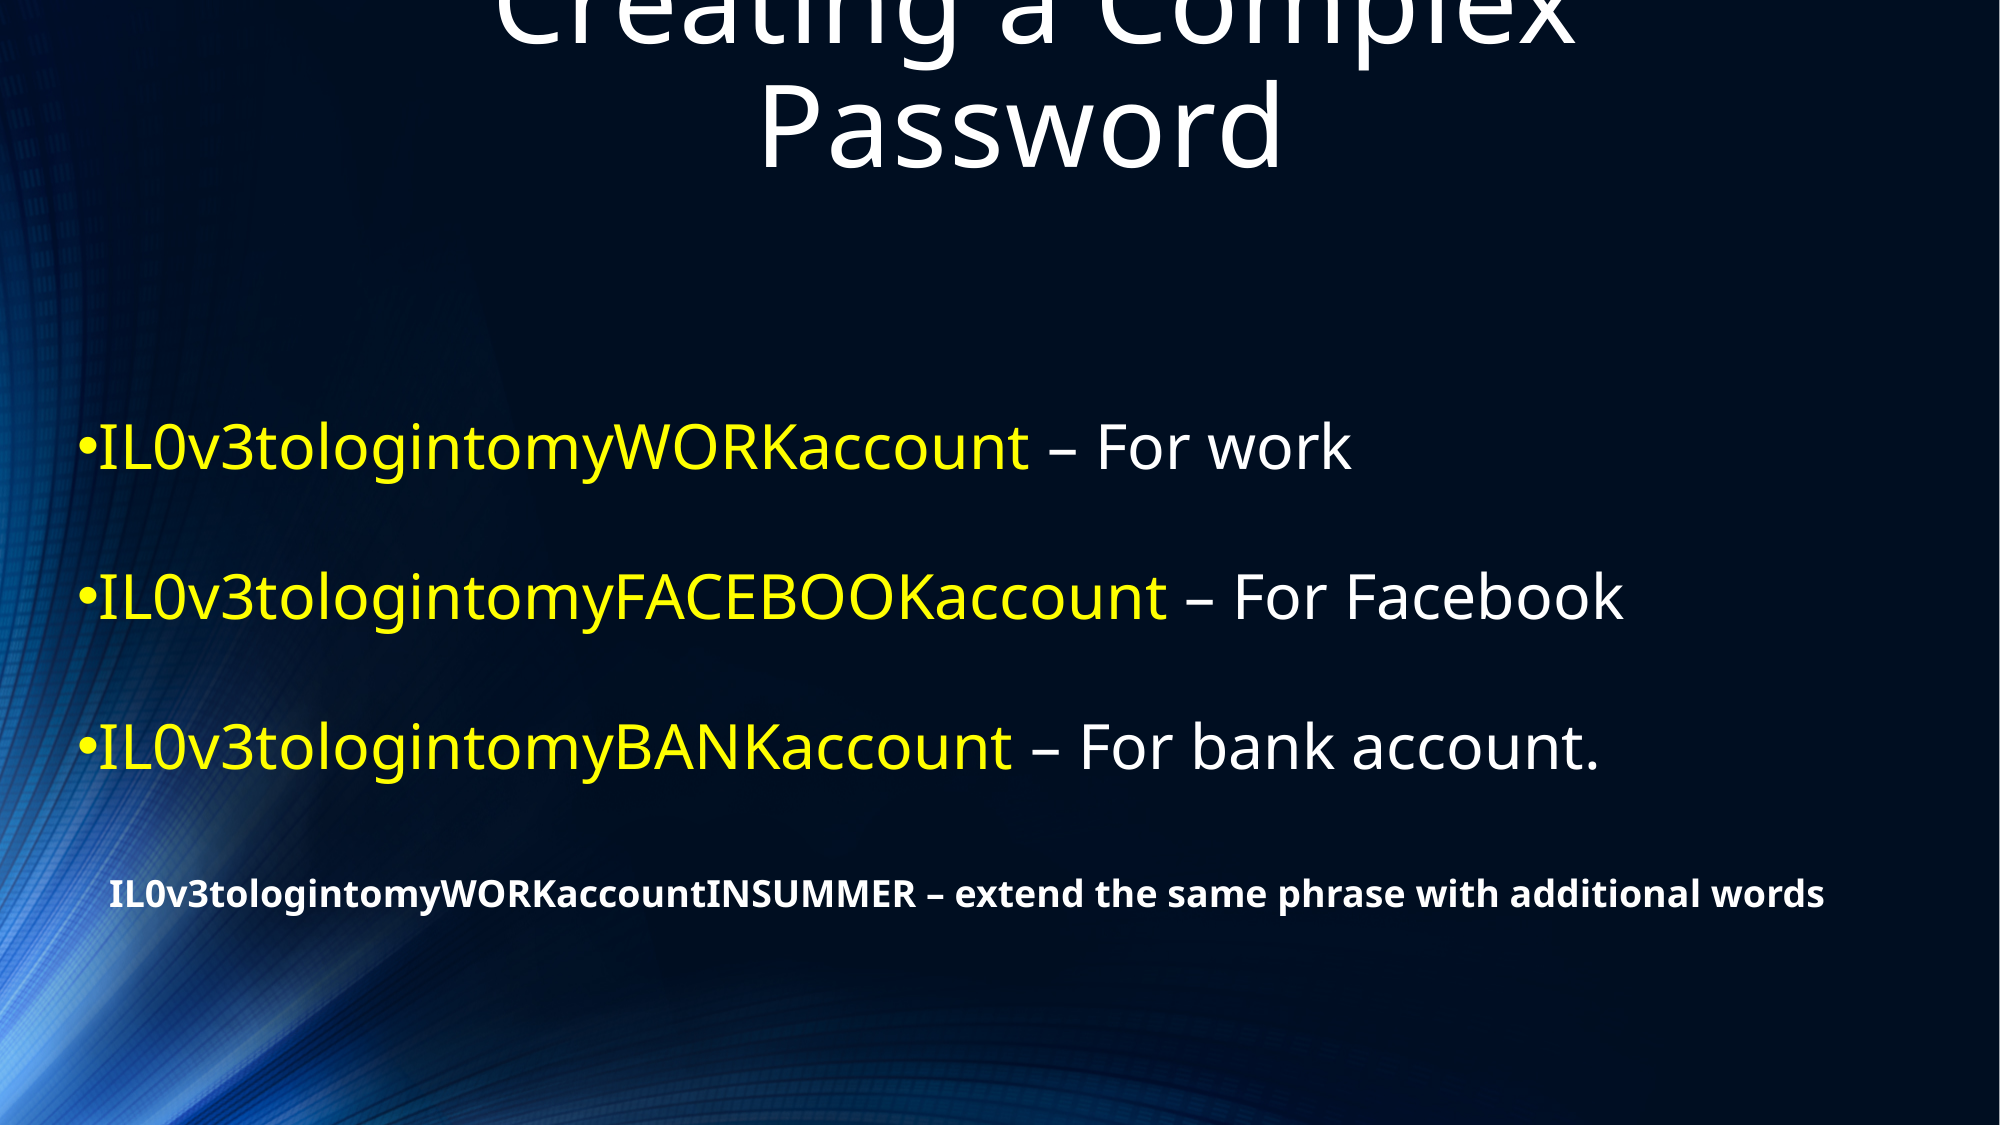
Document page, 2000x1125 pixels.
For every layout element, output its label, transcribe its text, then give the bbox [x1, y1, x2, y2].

text_box IL0v3tologintomyWORKaccountINSUMMER – extend the same phrase with additional words [94, 862, 1842, 923]
title Creating a Complex Password [287, 62, 1788, 200]
picture [0, 0, 2000, 1125]
text_box IL0v3tologintomyWORKaccount – For work IL0v3tologintomyFACEBOOKaccount – For Facebook IL0v3tologintomyBANKaccount – For bank account. [62, 399, 1963, 790]
